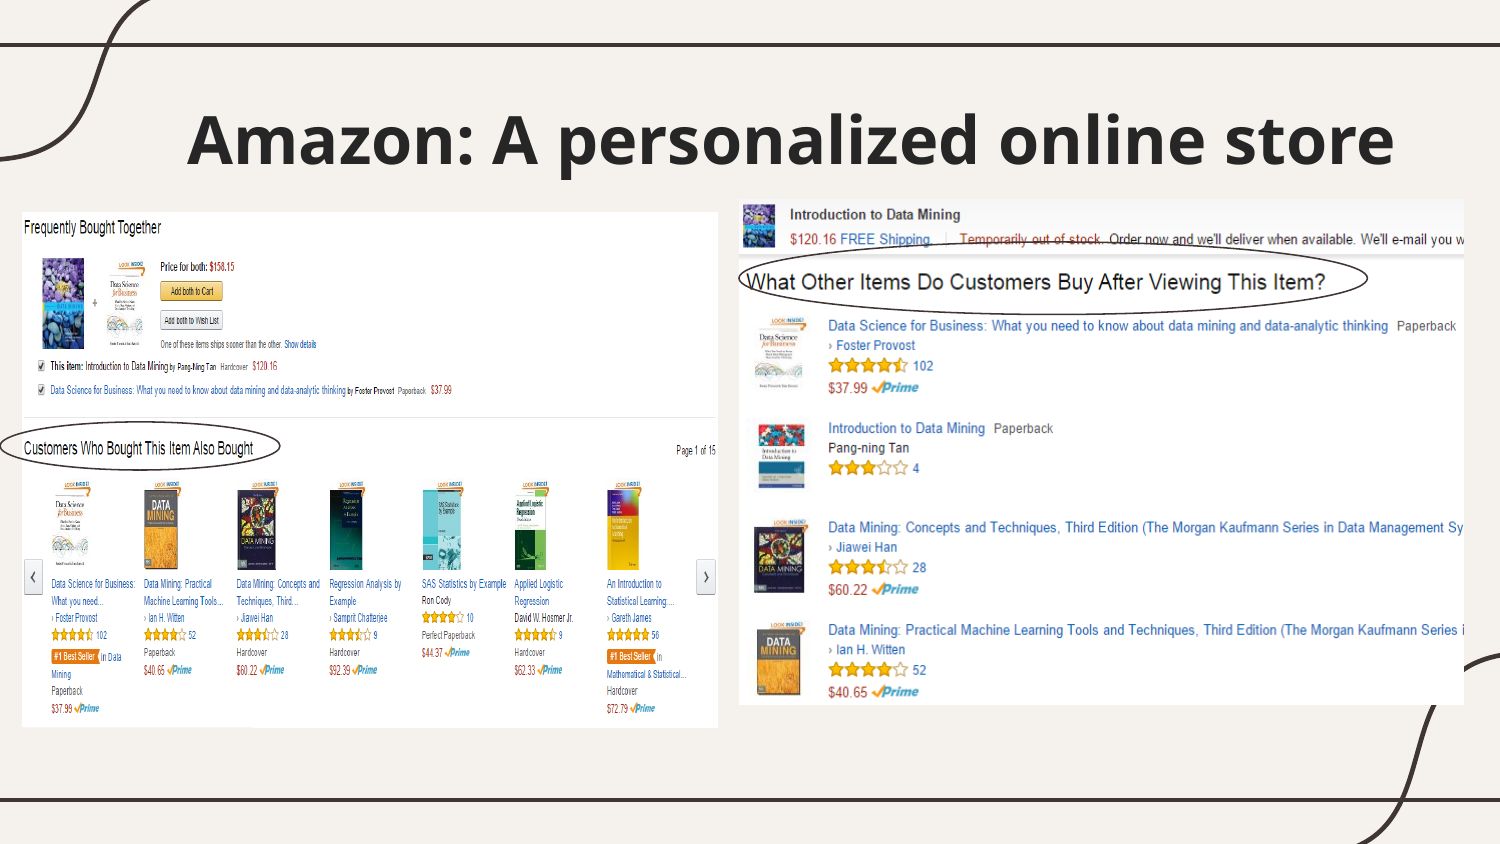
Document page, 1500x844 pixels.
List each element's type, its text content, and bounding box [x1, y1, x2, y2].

picture [738, 198, 1465, 705]
text_box [0, 434, 16, 458]
text_box Amazon: A personalized online store [172, 85, 1500, 186]
picture [21, 211, 718, 728]
